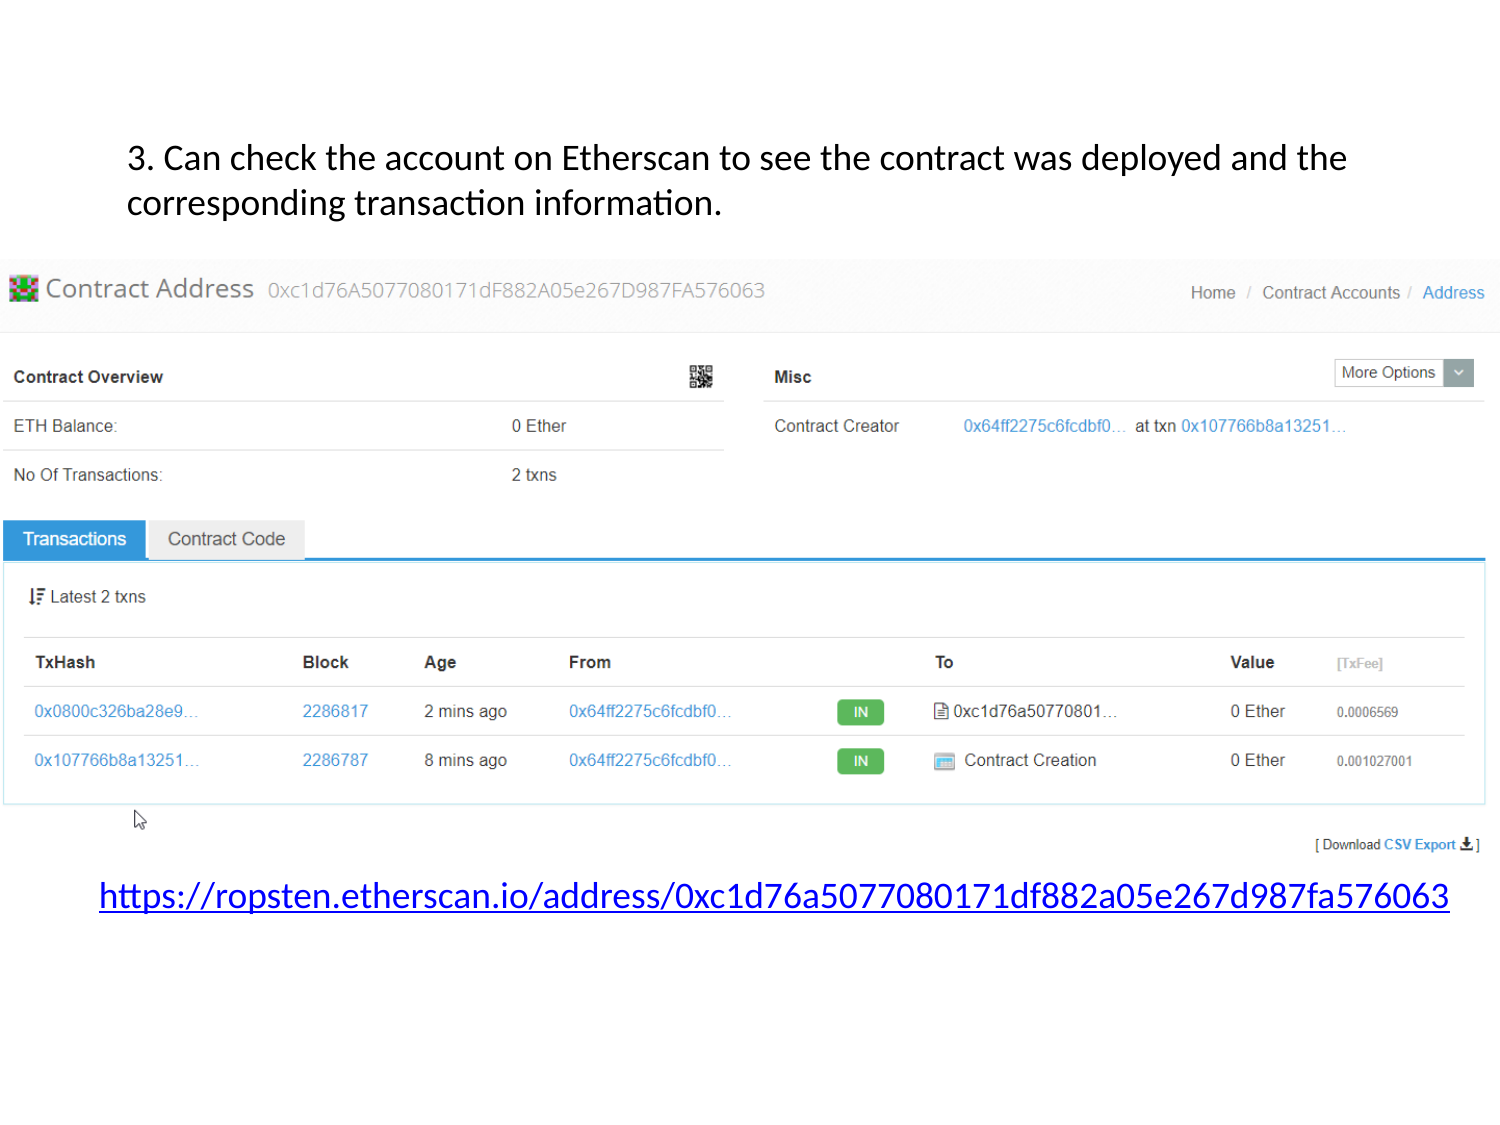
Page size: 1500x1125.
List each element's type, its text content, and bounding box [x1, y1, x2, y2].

picture [0, 258, 1500, 866]
text_box 3. Can check the account on Etherscan to see the contract was deployed and the corresponding transaction information. [112, 125, 1376, 231]
text_box https://ropsten.etherscan.io/address/0xc1d76a5077080171df882a05e267d987fa576063 [84, 875, 1466, 969]
